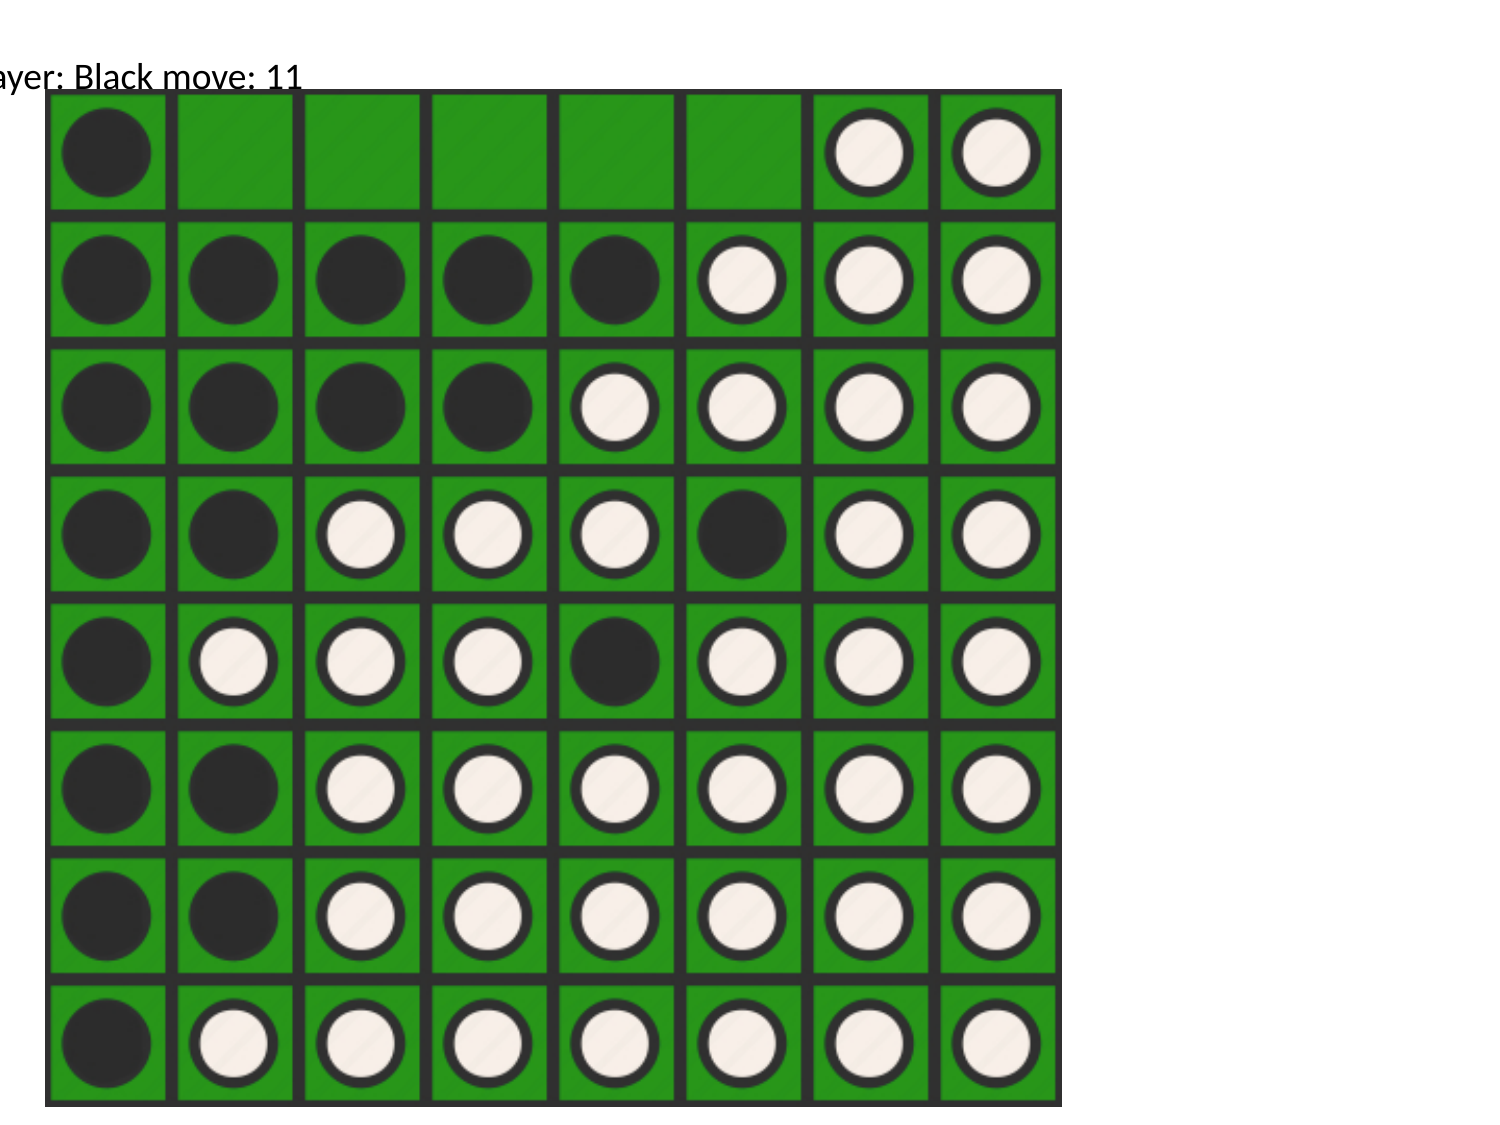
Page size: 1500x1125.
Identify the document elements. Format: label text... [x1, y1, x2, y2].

picture [44, 89, 1062, 1107]
text_box turn: 55 player: Black move: 11 [0, 44, 319, 105]
